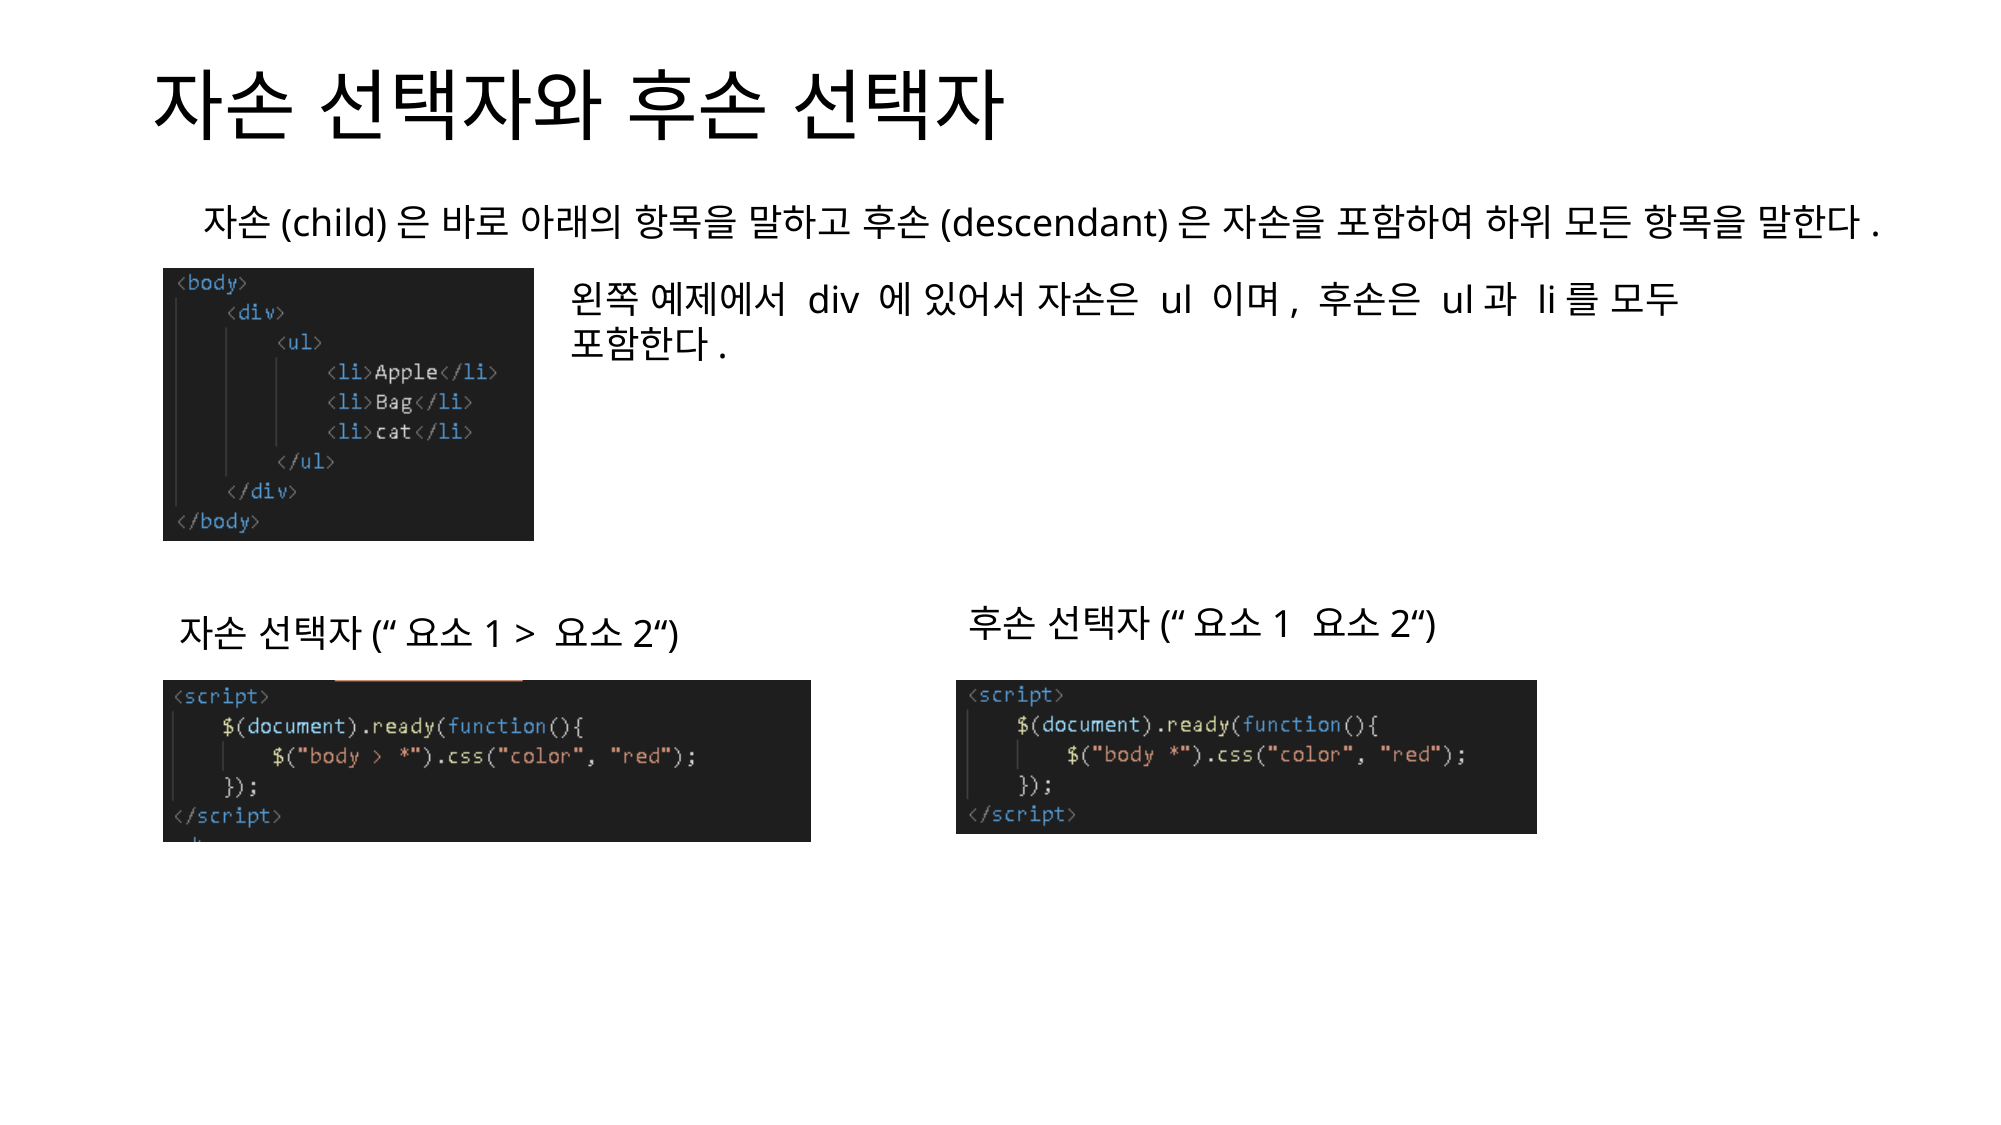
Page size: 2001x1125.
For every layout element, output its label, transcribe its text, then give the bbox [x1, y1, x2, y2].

text_box 자손 선택자(“요소1 > 요소2“) [164, 602, 694, 663]
text_box 자손(child)은 바로 아래의 항목을 말하고 후손(descendant)은 자손을 포함하여 하위 모든 항목을 말한다. [188, 191, 1896, 251]
picture [163, 268, 534, 541]
text_box 후손 선택자(“요소1 요소2“) [953, 593, 1451, 653]
picture [163, 680, 811, 842]
title 자손 선택자와 후손 선택자 [137, 59, 1863, 160]
picture [956, 680, 1537, 835]
text_box 왼쪽 예제에서 div 에 있어서 자손은 ul 이며, 후손은 ul과 li를 모두 포함한다. [555, 268, 1716, 374]
